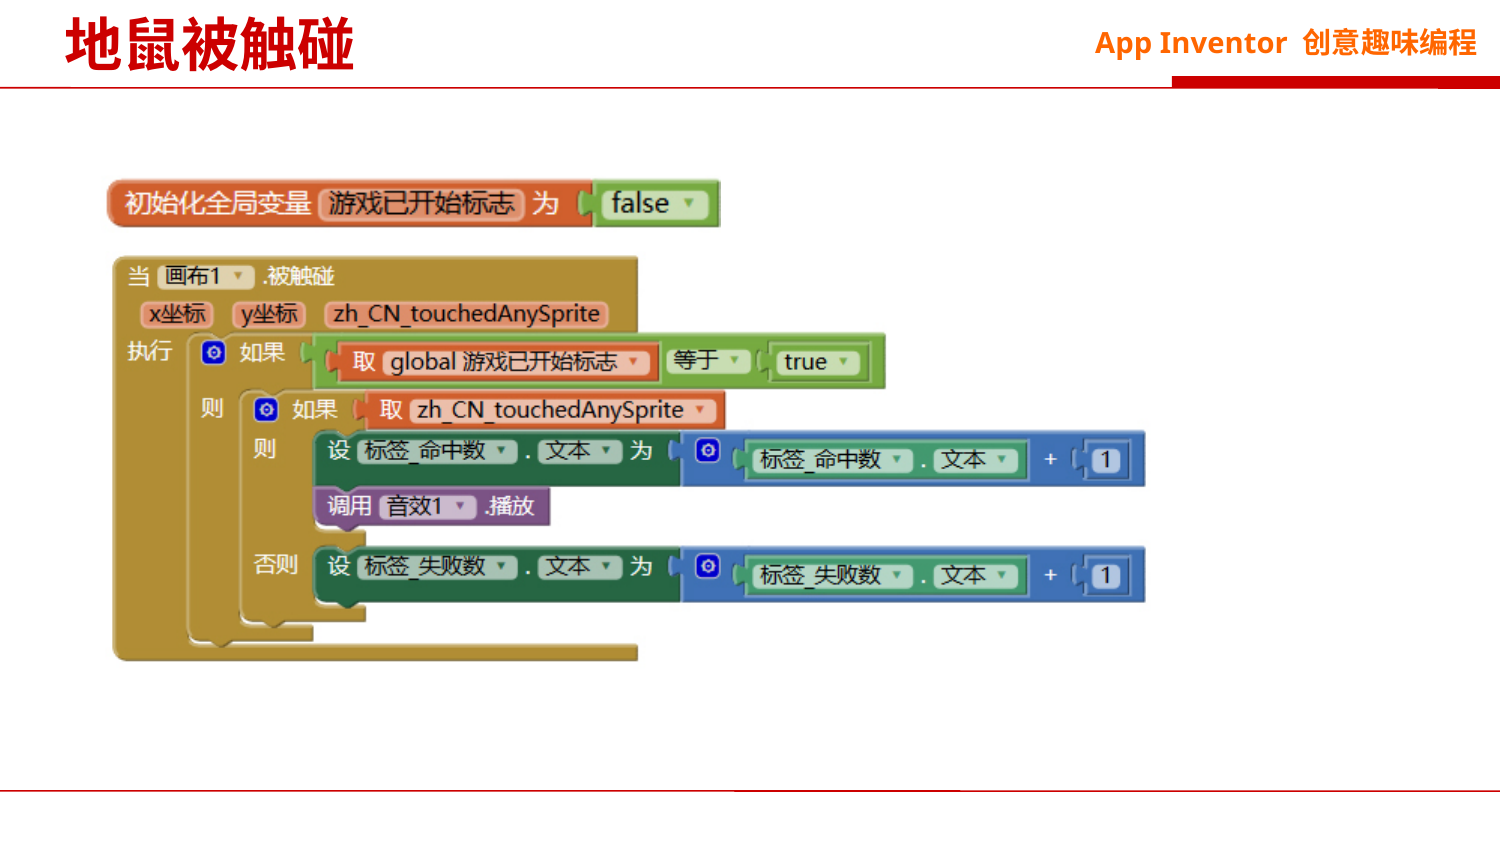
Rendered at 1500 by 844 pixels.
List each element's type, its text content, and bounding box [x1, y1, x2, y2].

title 地鼠被触碰 [49, 7, 1400, 80]
picture [100, 174, 721, 234]
picture [105, 251, 1152, 669]
